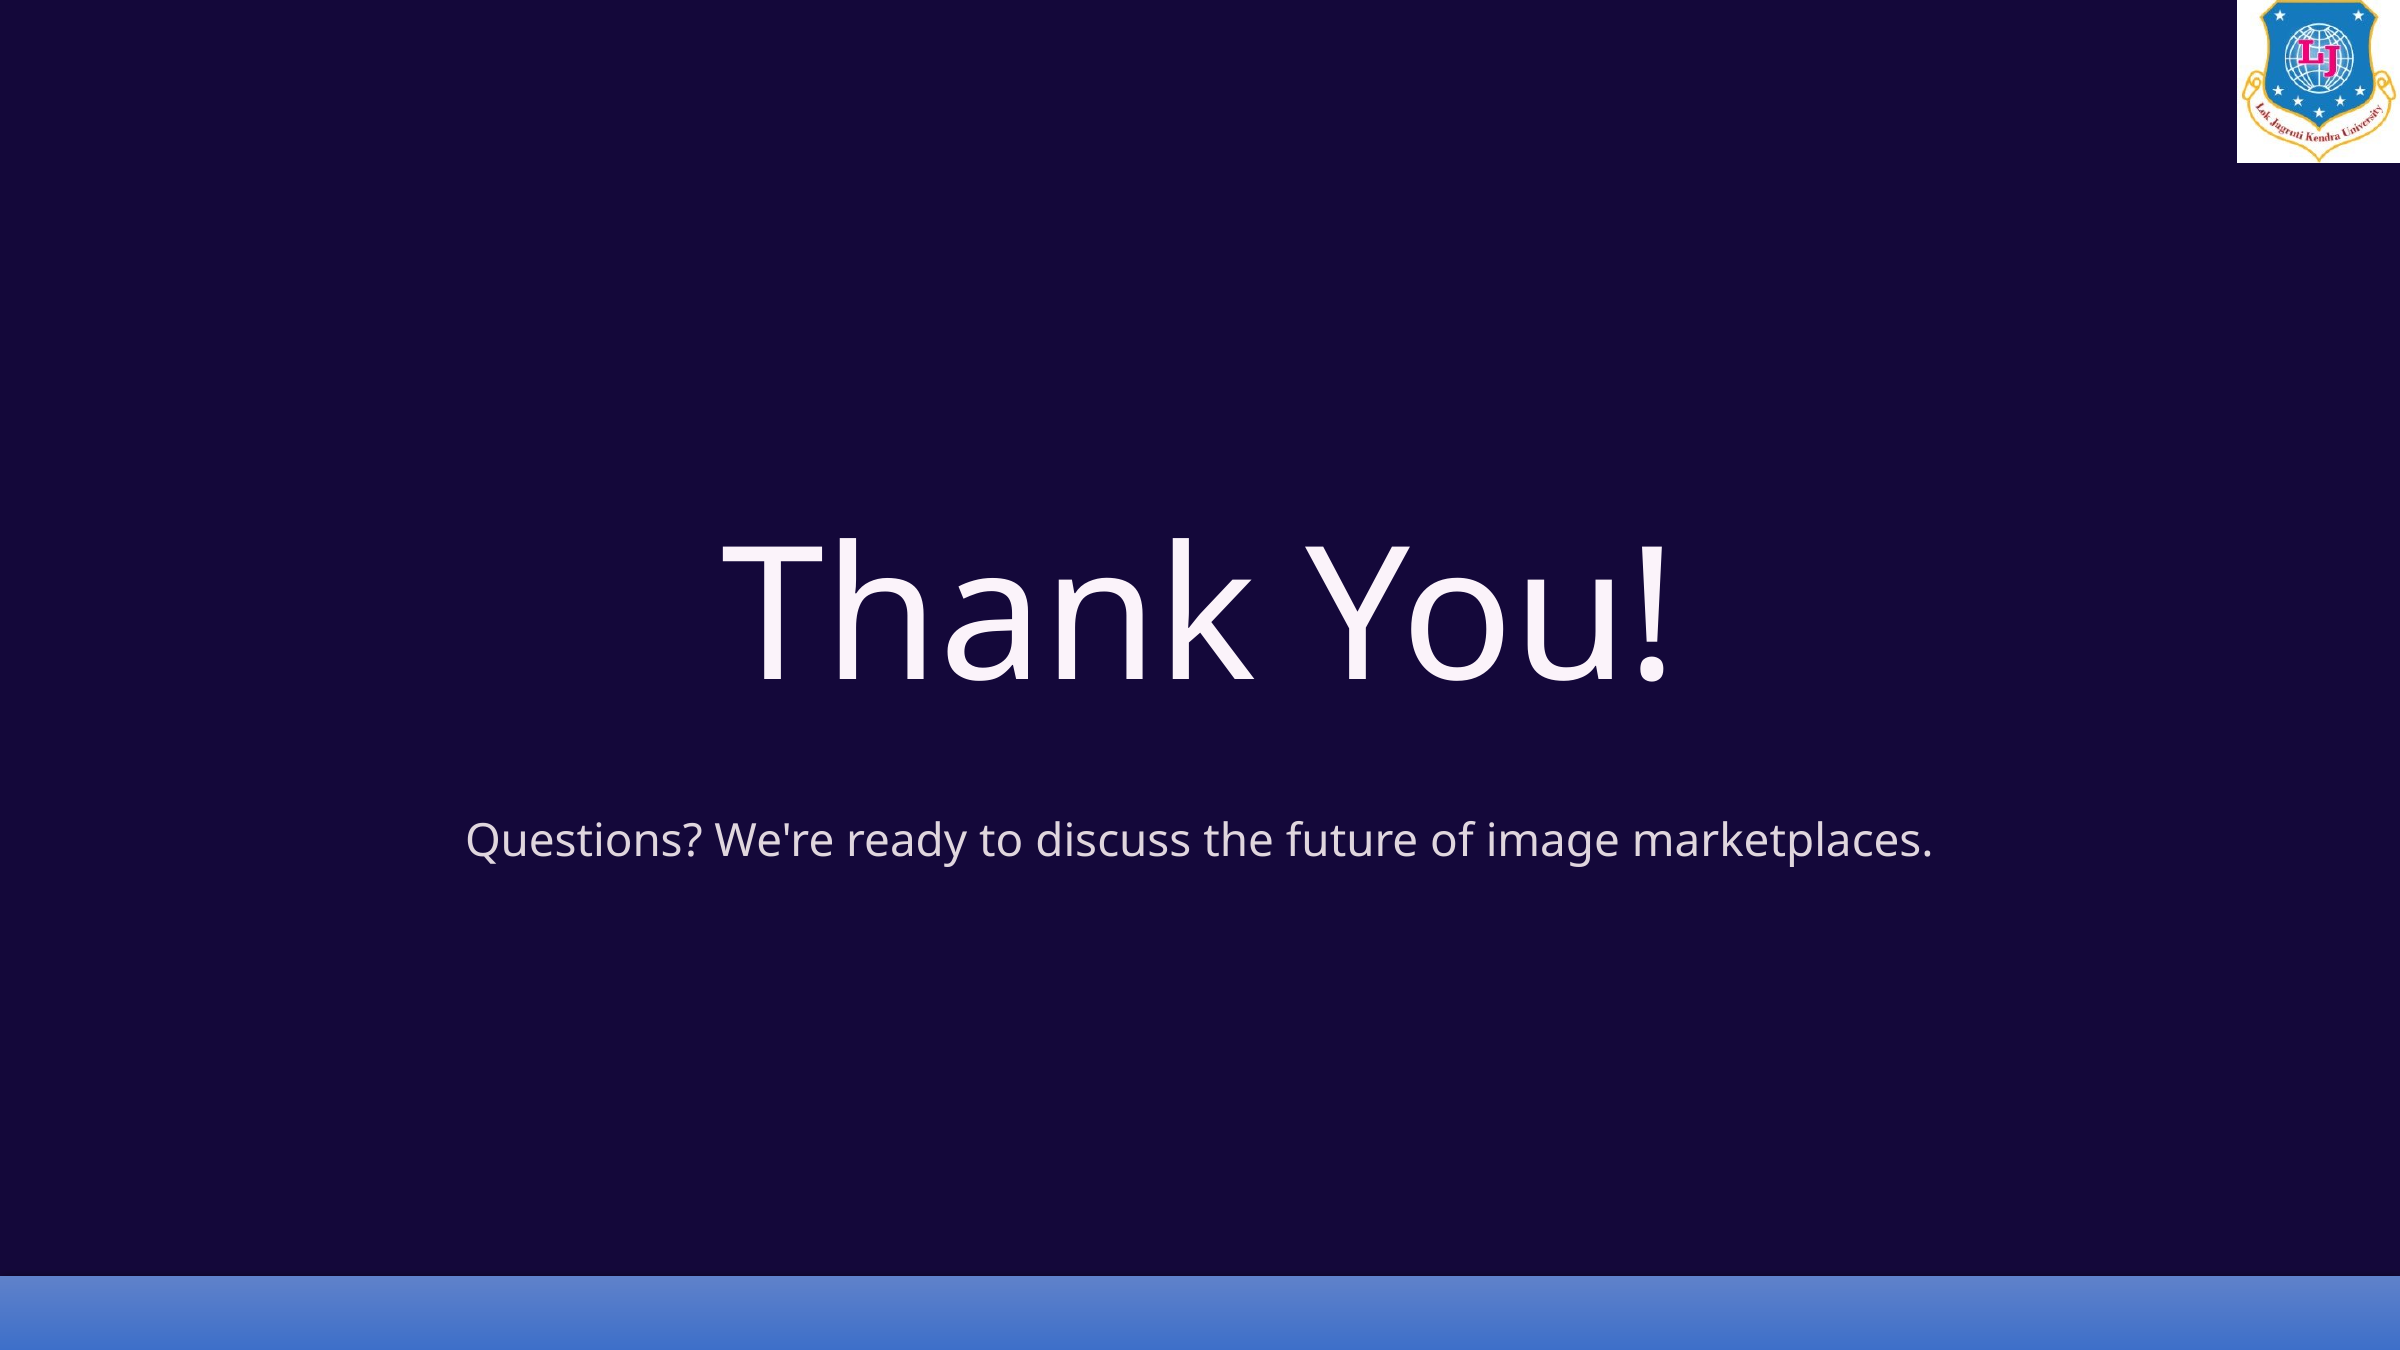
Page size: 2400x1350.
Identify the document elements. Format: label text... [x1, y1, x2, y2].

text_box Thank You! [269, 484, 2131, 717]
text_box [0, 1276, 2400, 1350]
picture [2237, 0, 2400, 163]
picture [2106, 1271, 2389, 1276]
text_box Questions? We're ready to discuss the future of image marketplaces. [130, 791, 2270, 866]
